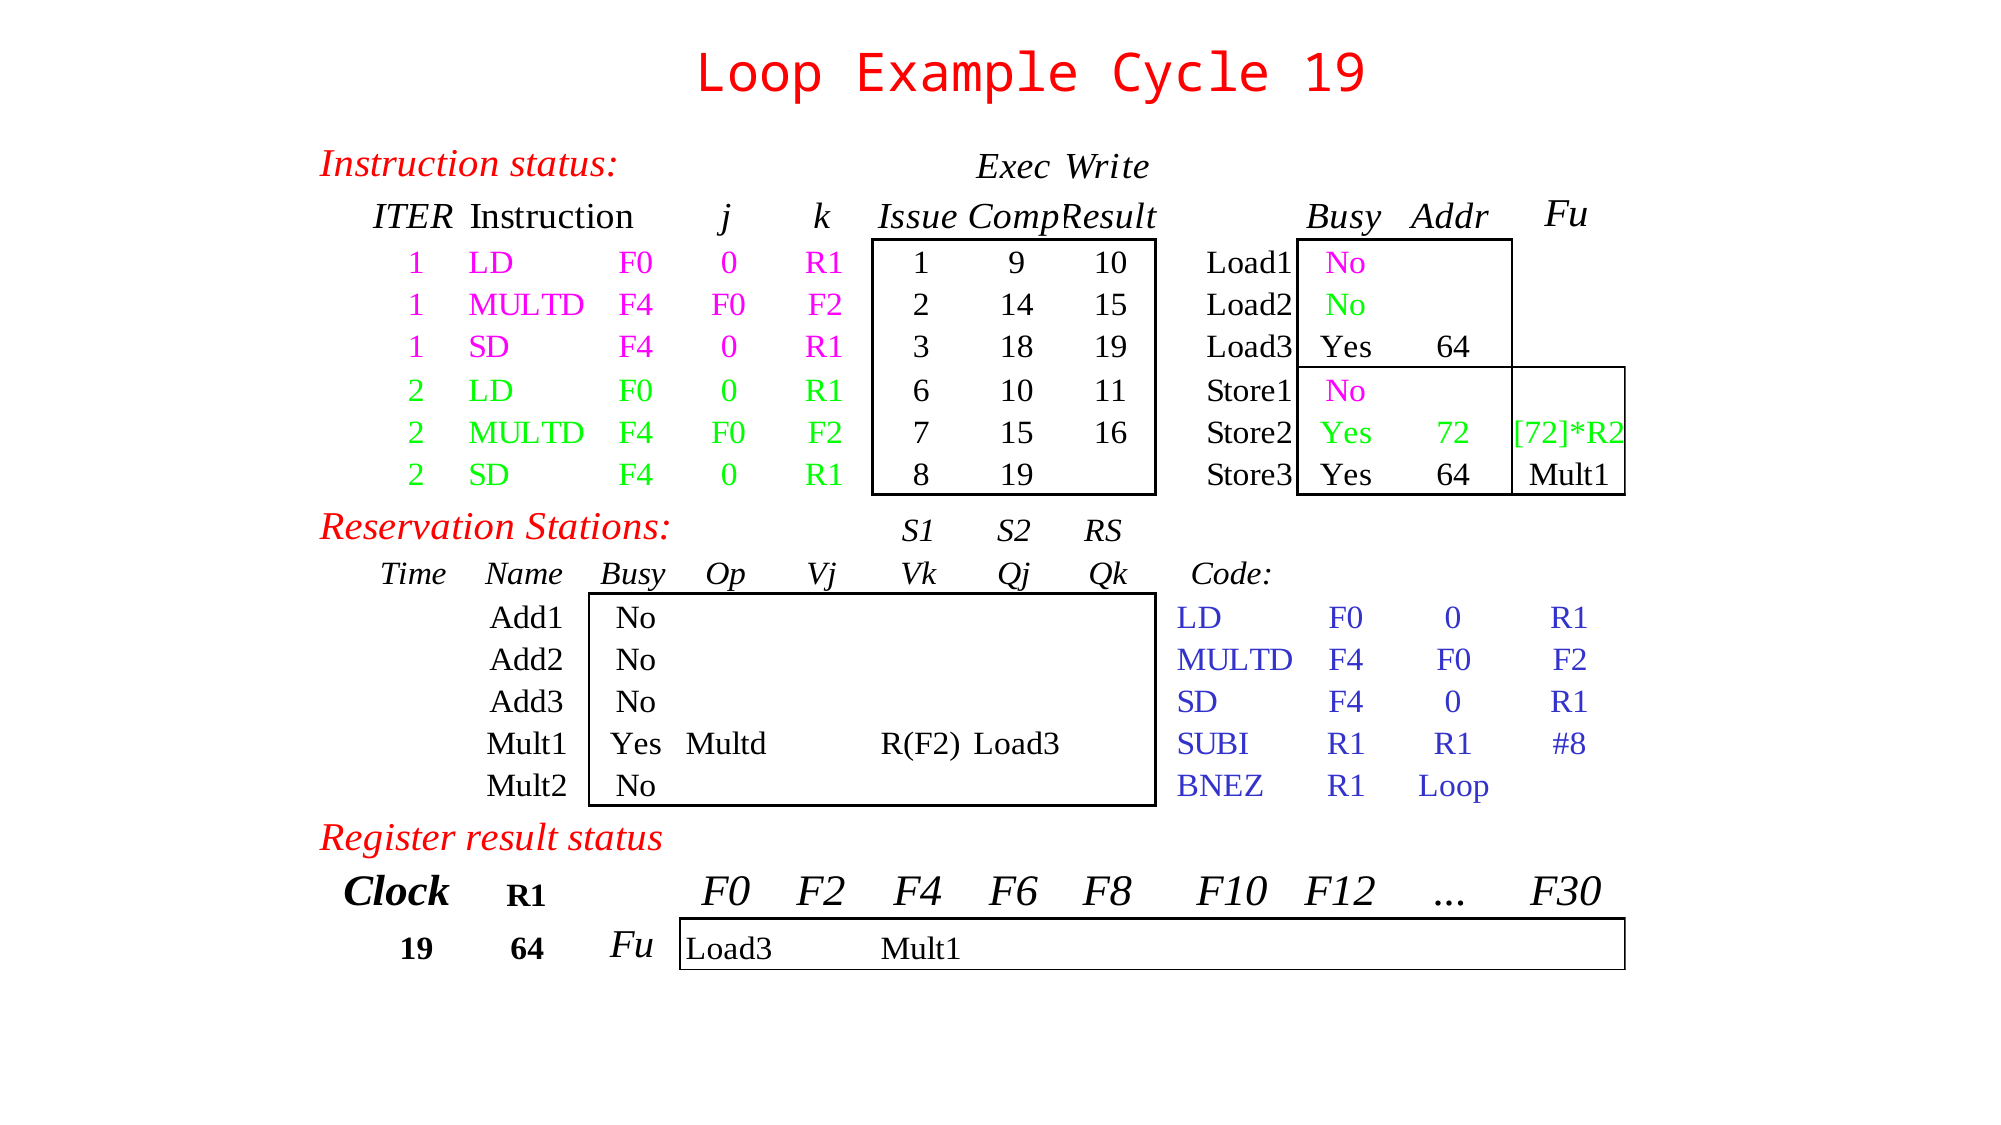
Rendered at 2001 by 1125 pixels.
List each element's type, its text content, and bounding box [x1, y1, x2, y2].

title Loop Example Cycle 19 [375, 37, 1687, 111]
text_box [312, 137, 1628, 972]
